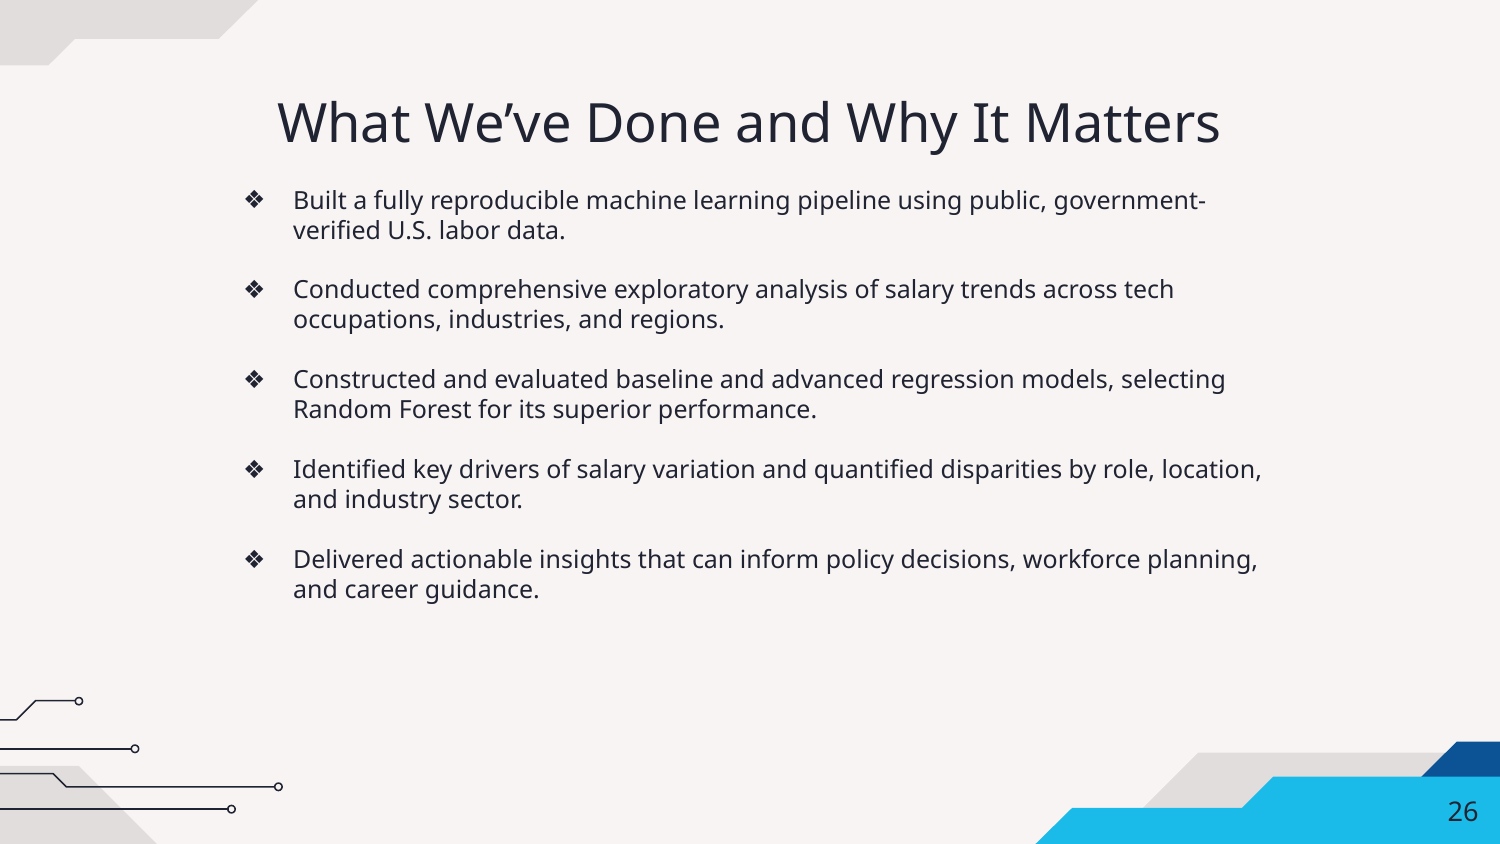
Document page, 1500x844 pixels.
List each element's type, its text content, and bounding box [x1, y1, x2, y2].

text_box Built a fully reproducible machine learning pipeline using public, government-verified U.S. labor data. Conducted comprehensive exploratory analysis of salary trends across tech occupations, industries, and regions. Constructed and evaluated baseline and advanced regression models, selecting Random Forest for its superior performance. Identified key drivers of salary variation and quantified disparities by role, location, and industry sector. Delivered actionable insights that can inform policy decisions, workforce planning, and career guidance. [203, 169, 1297, 675]
slide_number ‹#› [1403, 779, 1494, 844]
title What We’ve Done and Why It Matters [118, 72, 1382, 167]
